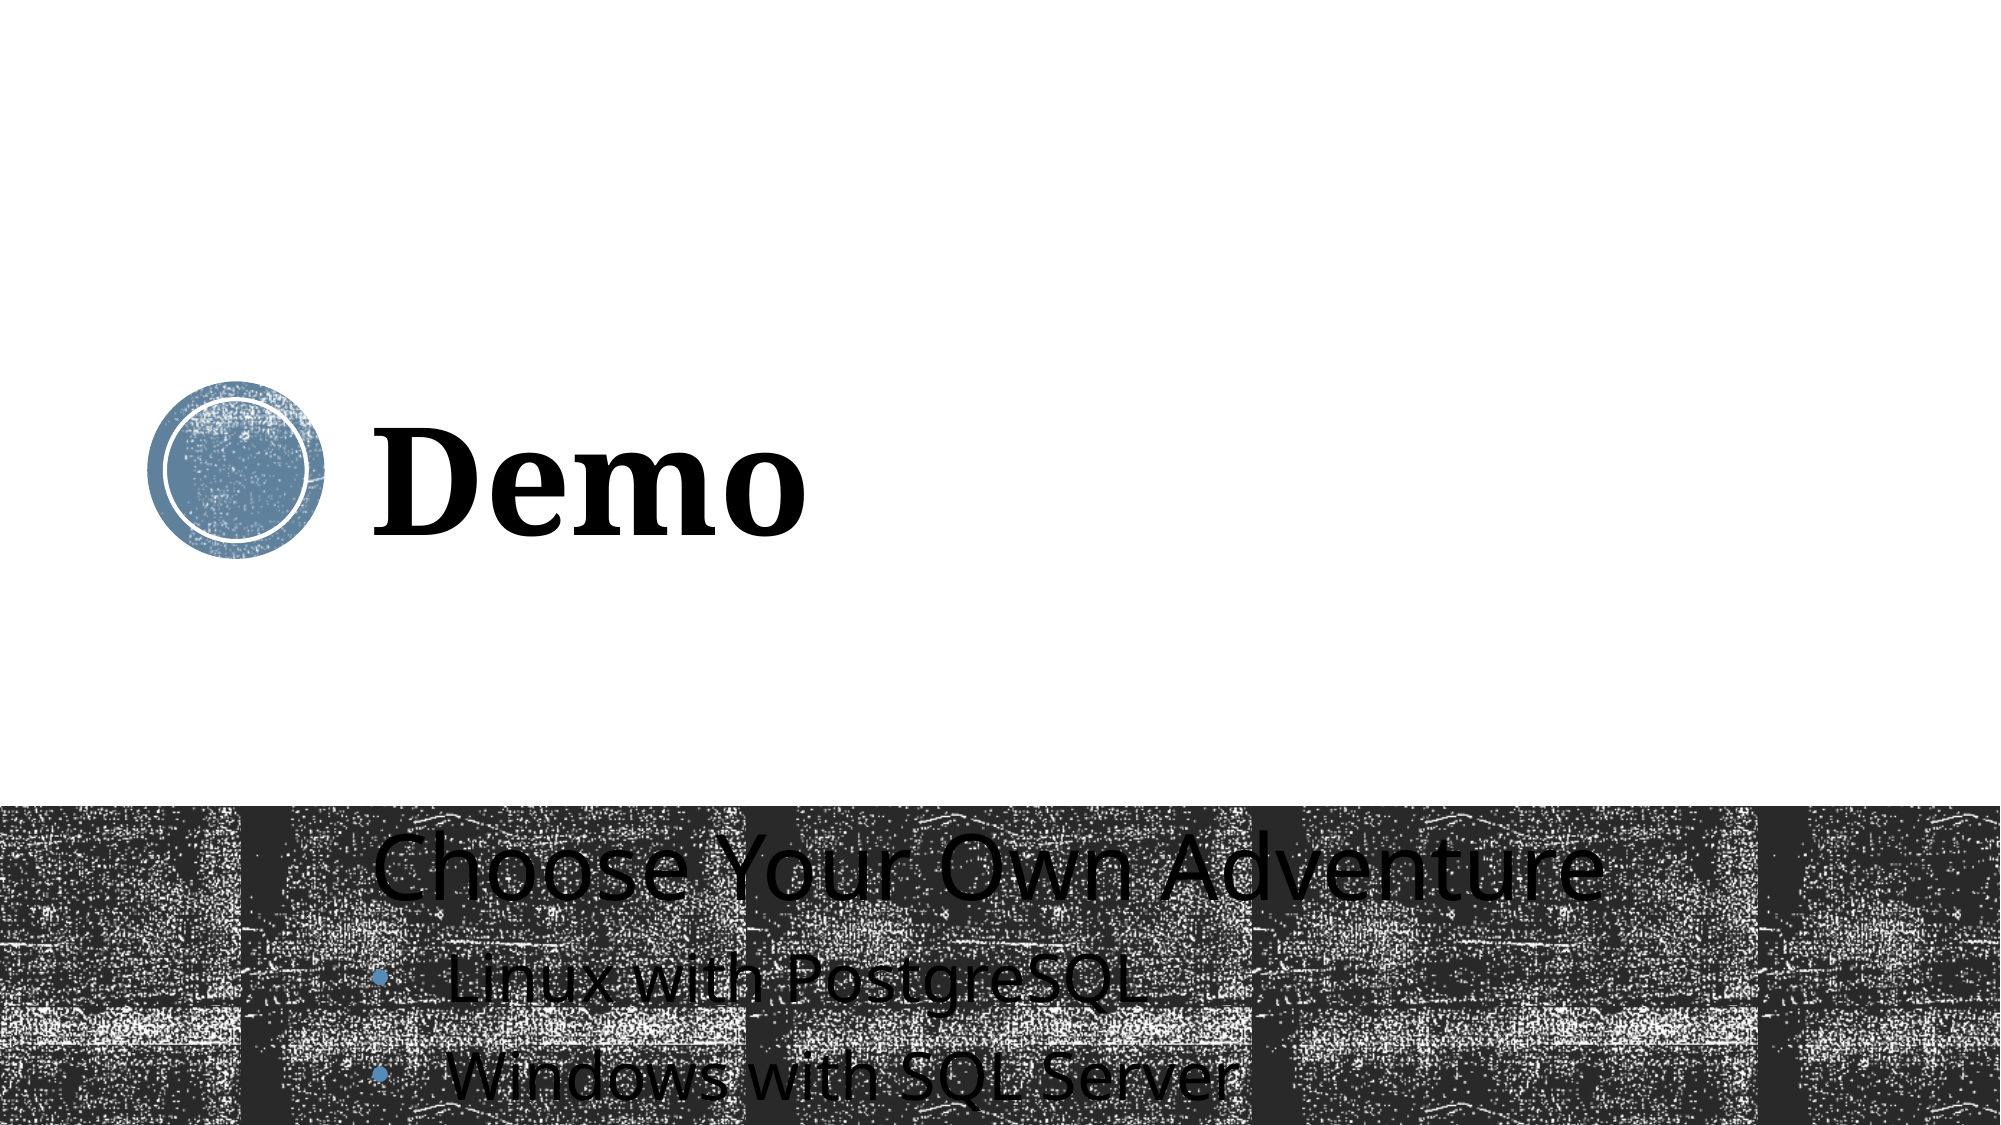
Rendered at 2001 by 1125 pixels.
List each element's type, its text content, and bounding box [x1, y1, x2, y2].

title Demo [355, 201, 1878, 779]
list Choose Your Own Adventure Linux with PostgreSQL Windows with SQL Server [355, 813, 1841, 1125]
